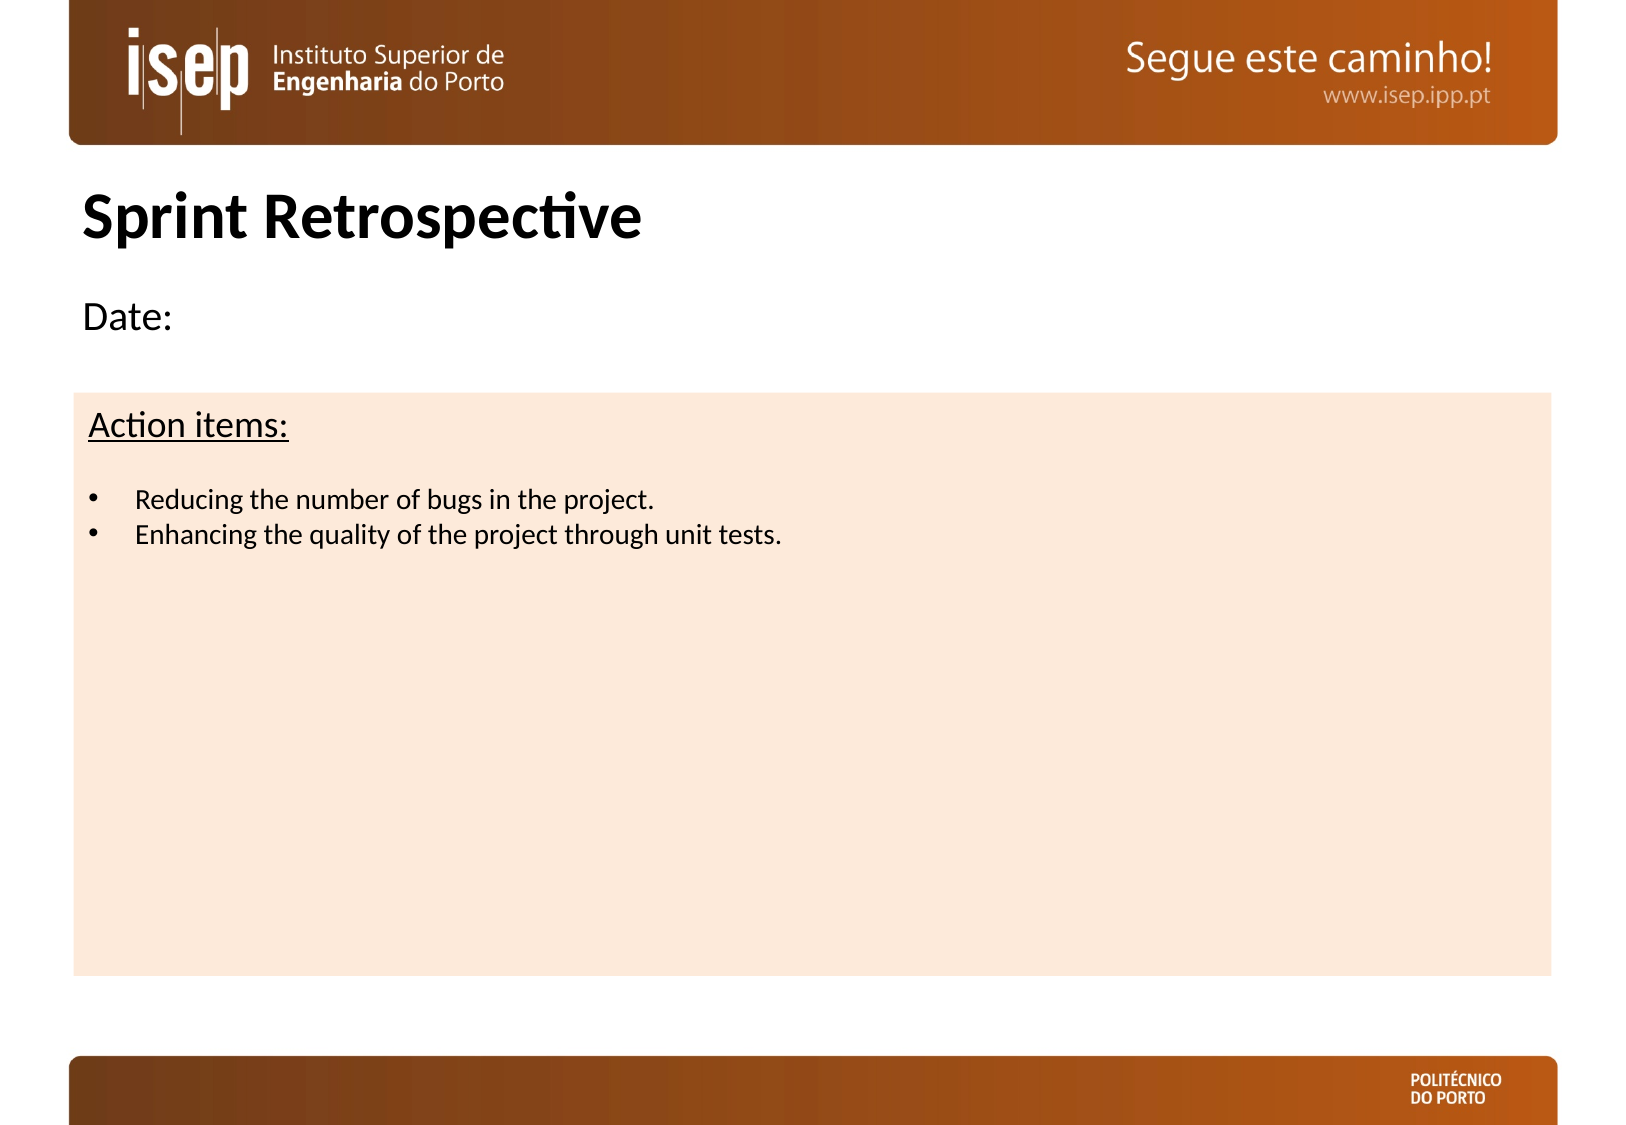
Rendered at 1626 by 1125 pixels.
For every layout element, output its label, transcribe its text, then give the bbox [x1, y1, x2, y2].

text_box Action items: Reducing the number of bugs in the project. Enhancing the quality of the project through unit tests. [72, 391, 1553, 978]
list Date: [67, 281, 1552, 1035]
title Sprint Retrospective [67, 164, 1552, 258]
picture [0, 0, 1626, 1125]
